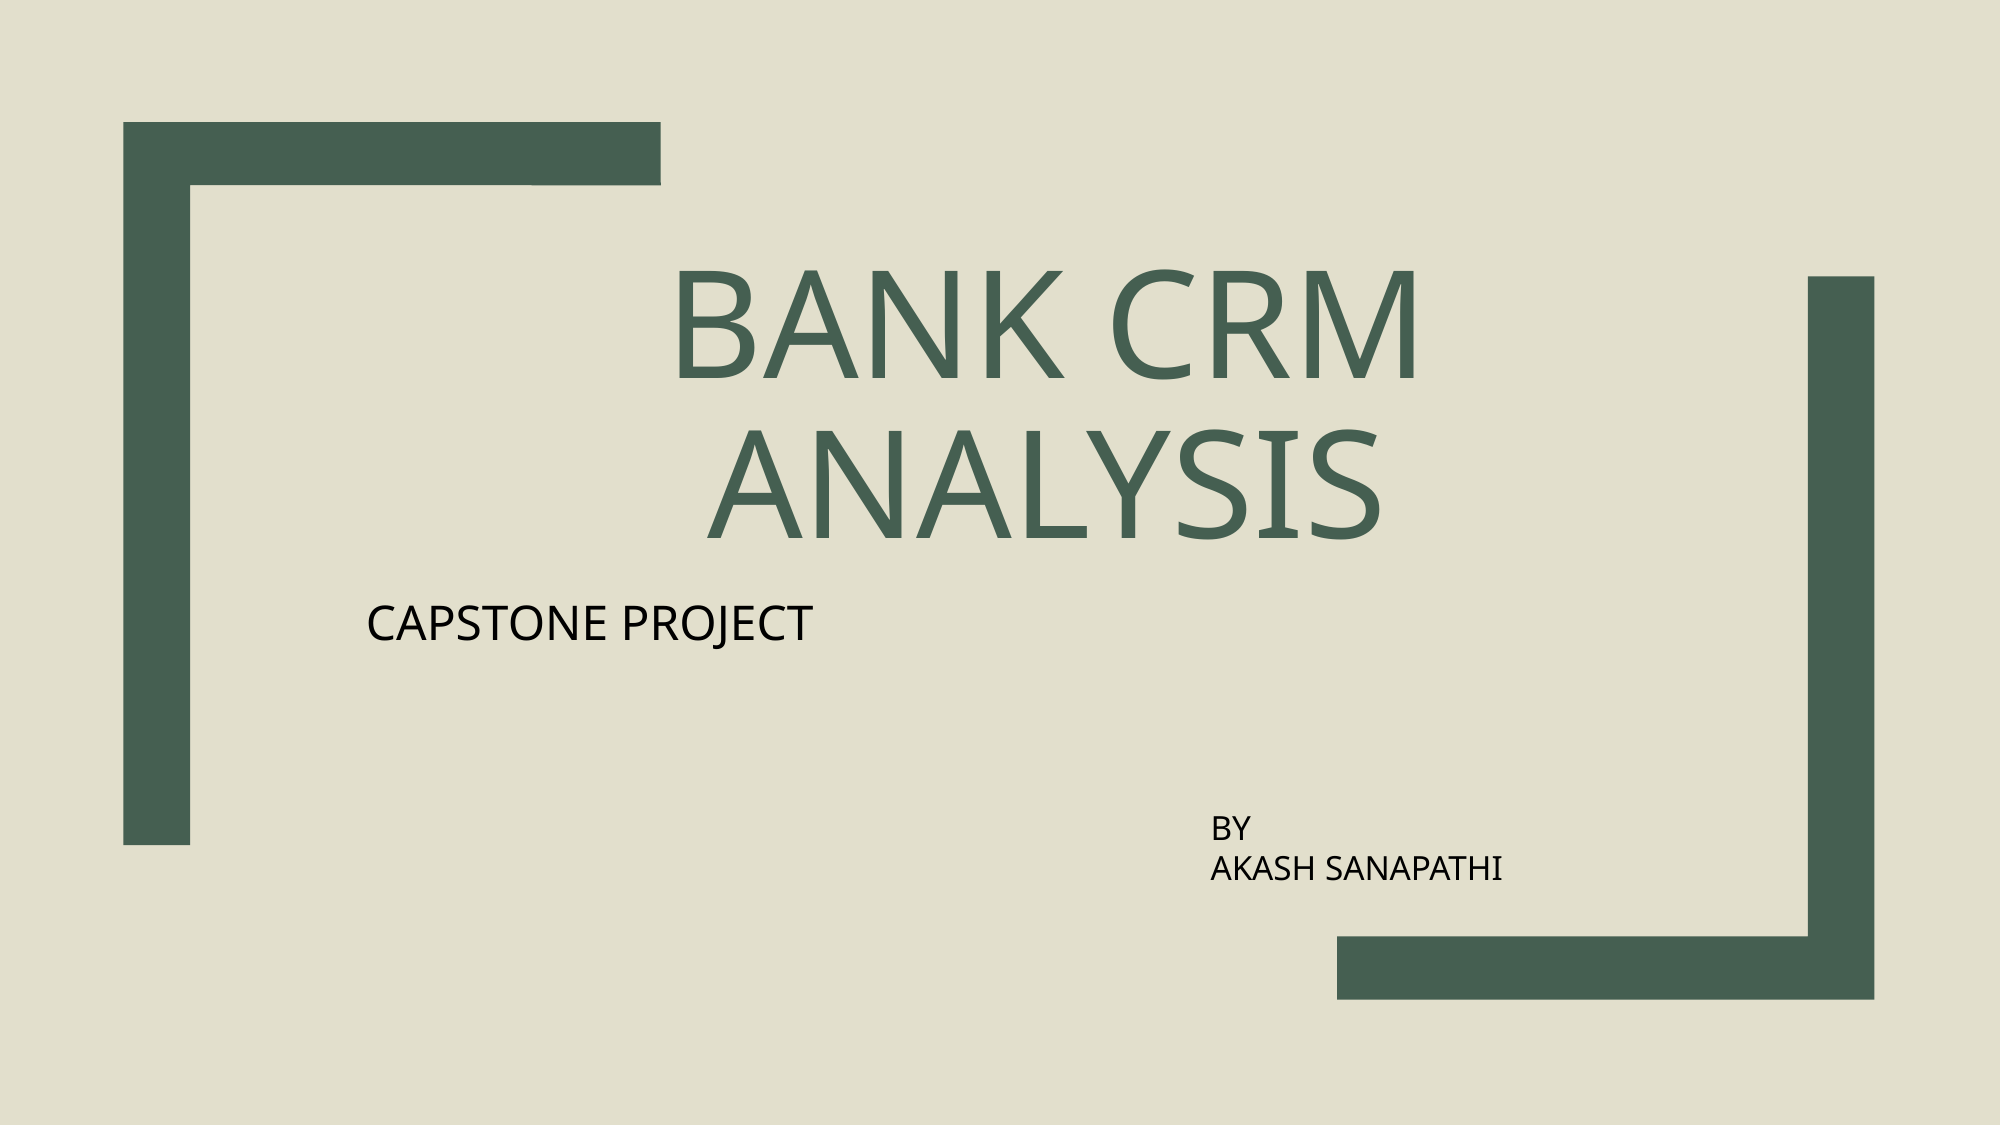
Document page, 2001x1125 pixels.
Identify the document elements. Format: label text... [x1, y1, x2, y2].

subtitle CAPSTONE PROJECT [29, 577, 1151, 757]
title BANK CRM ANALYSIS [314, 399, 1780, 578]
text_box BY AKASH SANAPATHI [1195, 799, 1519, 895]
